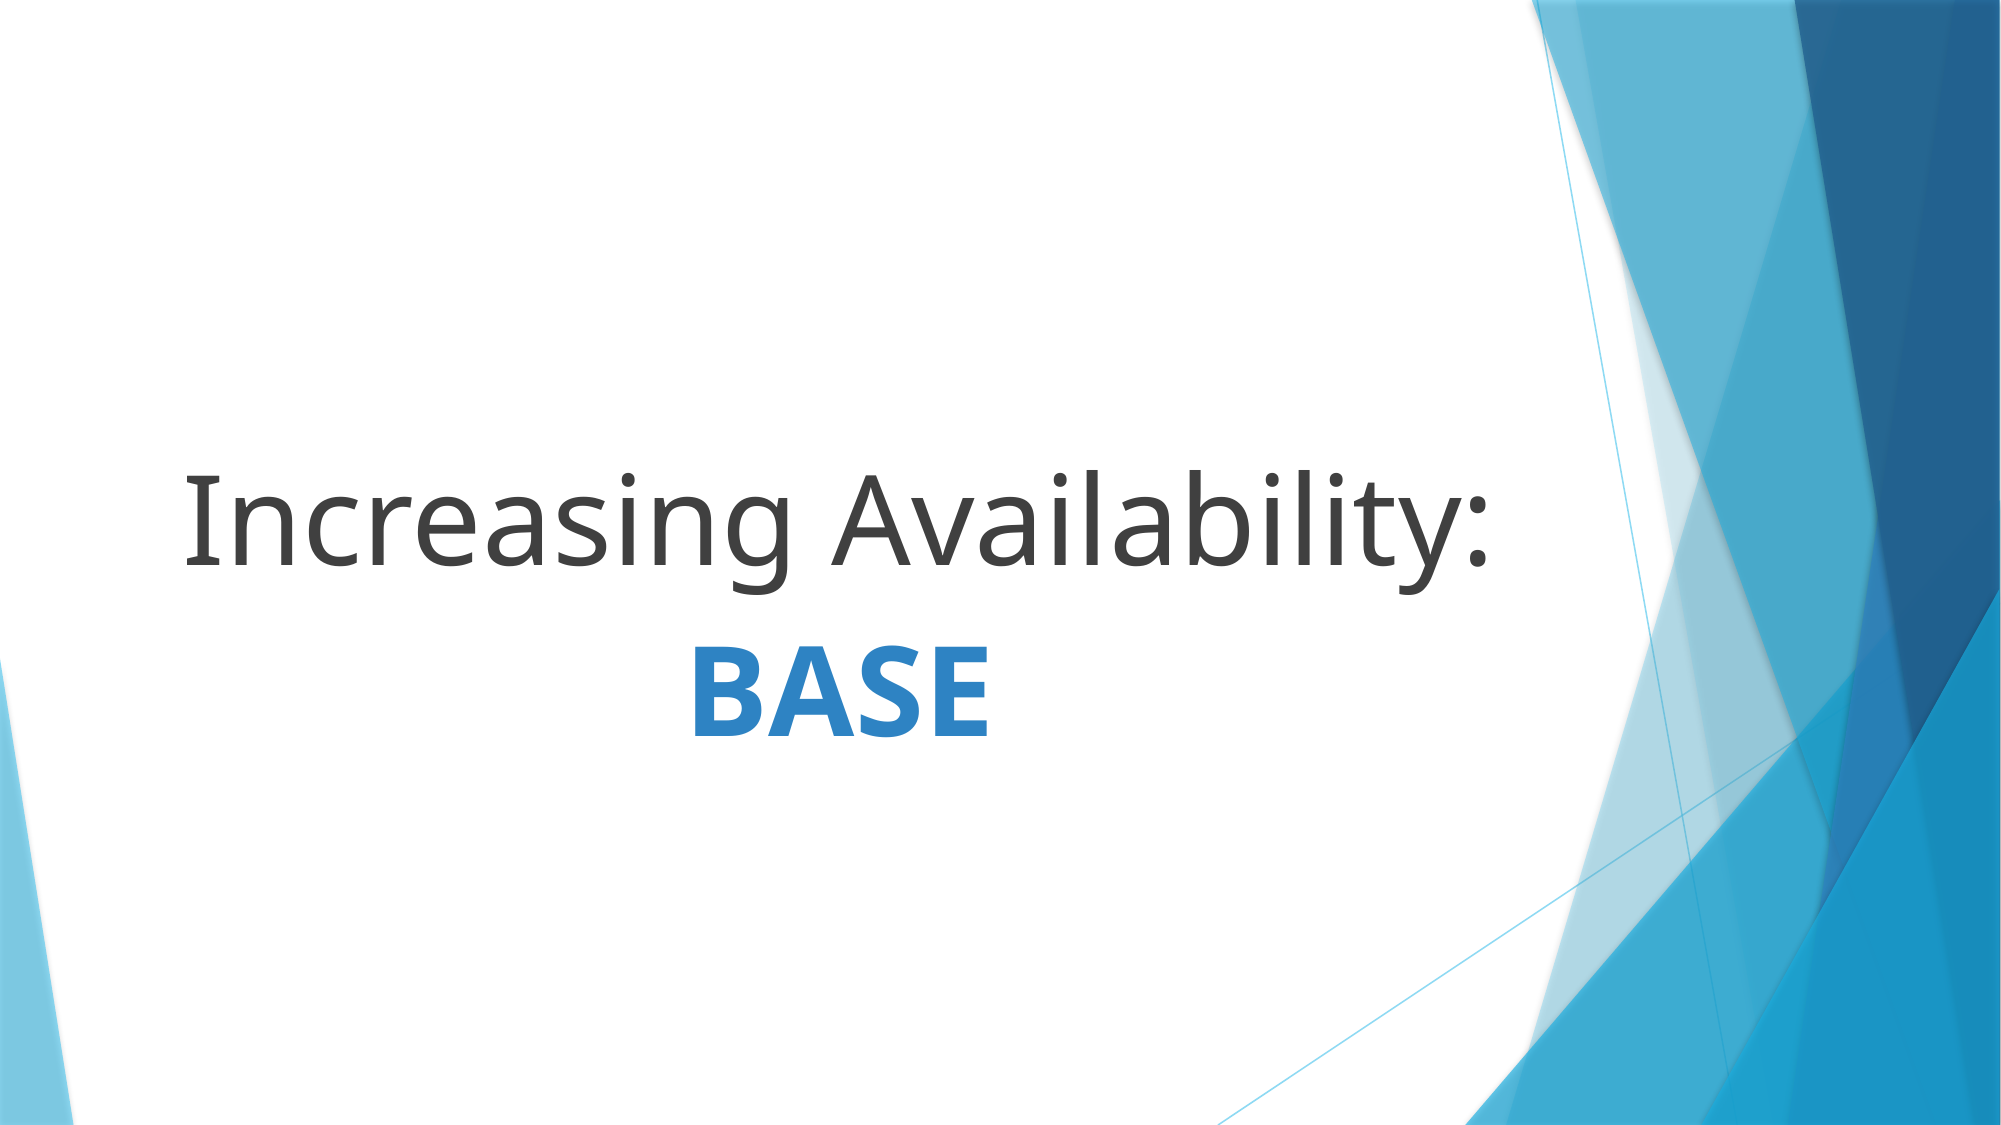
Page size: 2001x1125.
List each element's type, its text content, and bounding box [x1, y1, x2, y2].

list Increasing Availability: BASE [0, 262, 1703, 1057]
